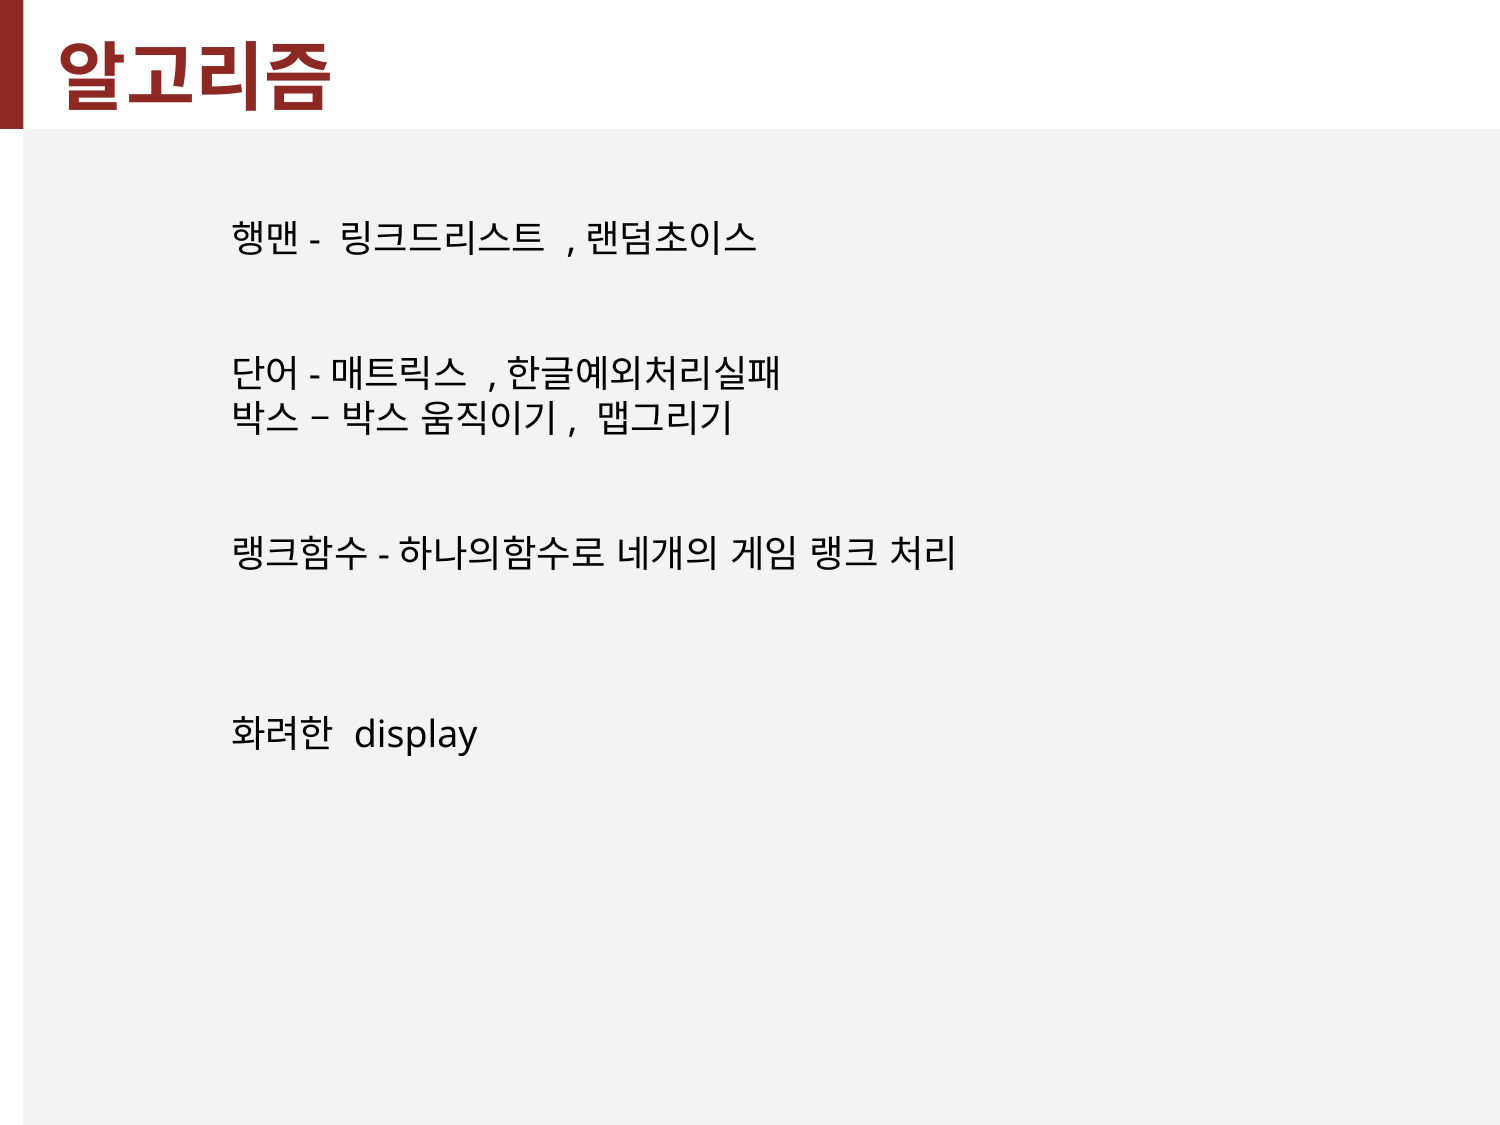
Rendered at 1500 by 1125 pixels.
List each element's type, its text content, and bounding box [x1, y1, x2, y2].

text_box 행맨- 링크드리스트 ,랜덤초이스 단어-매트릭스 ,한글예외처리실패 박스 – 박스 움직이기, 맵그리기 랭크함수-하나의함수로 네개의 게임 랭크 처리 화려한 display [216, 208, 974, 763]
text_box 알고리즘 [43, 75, 349, 127]
text_box [0, 0, 1500, 75]
